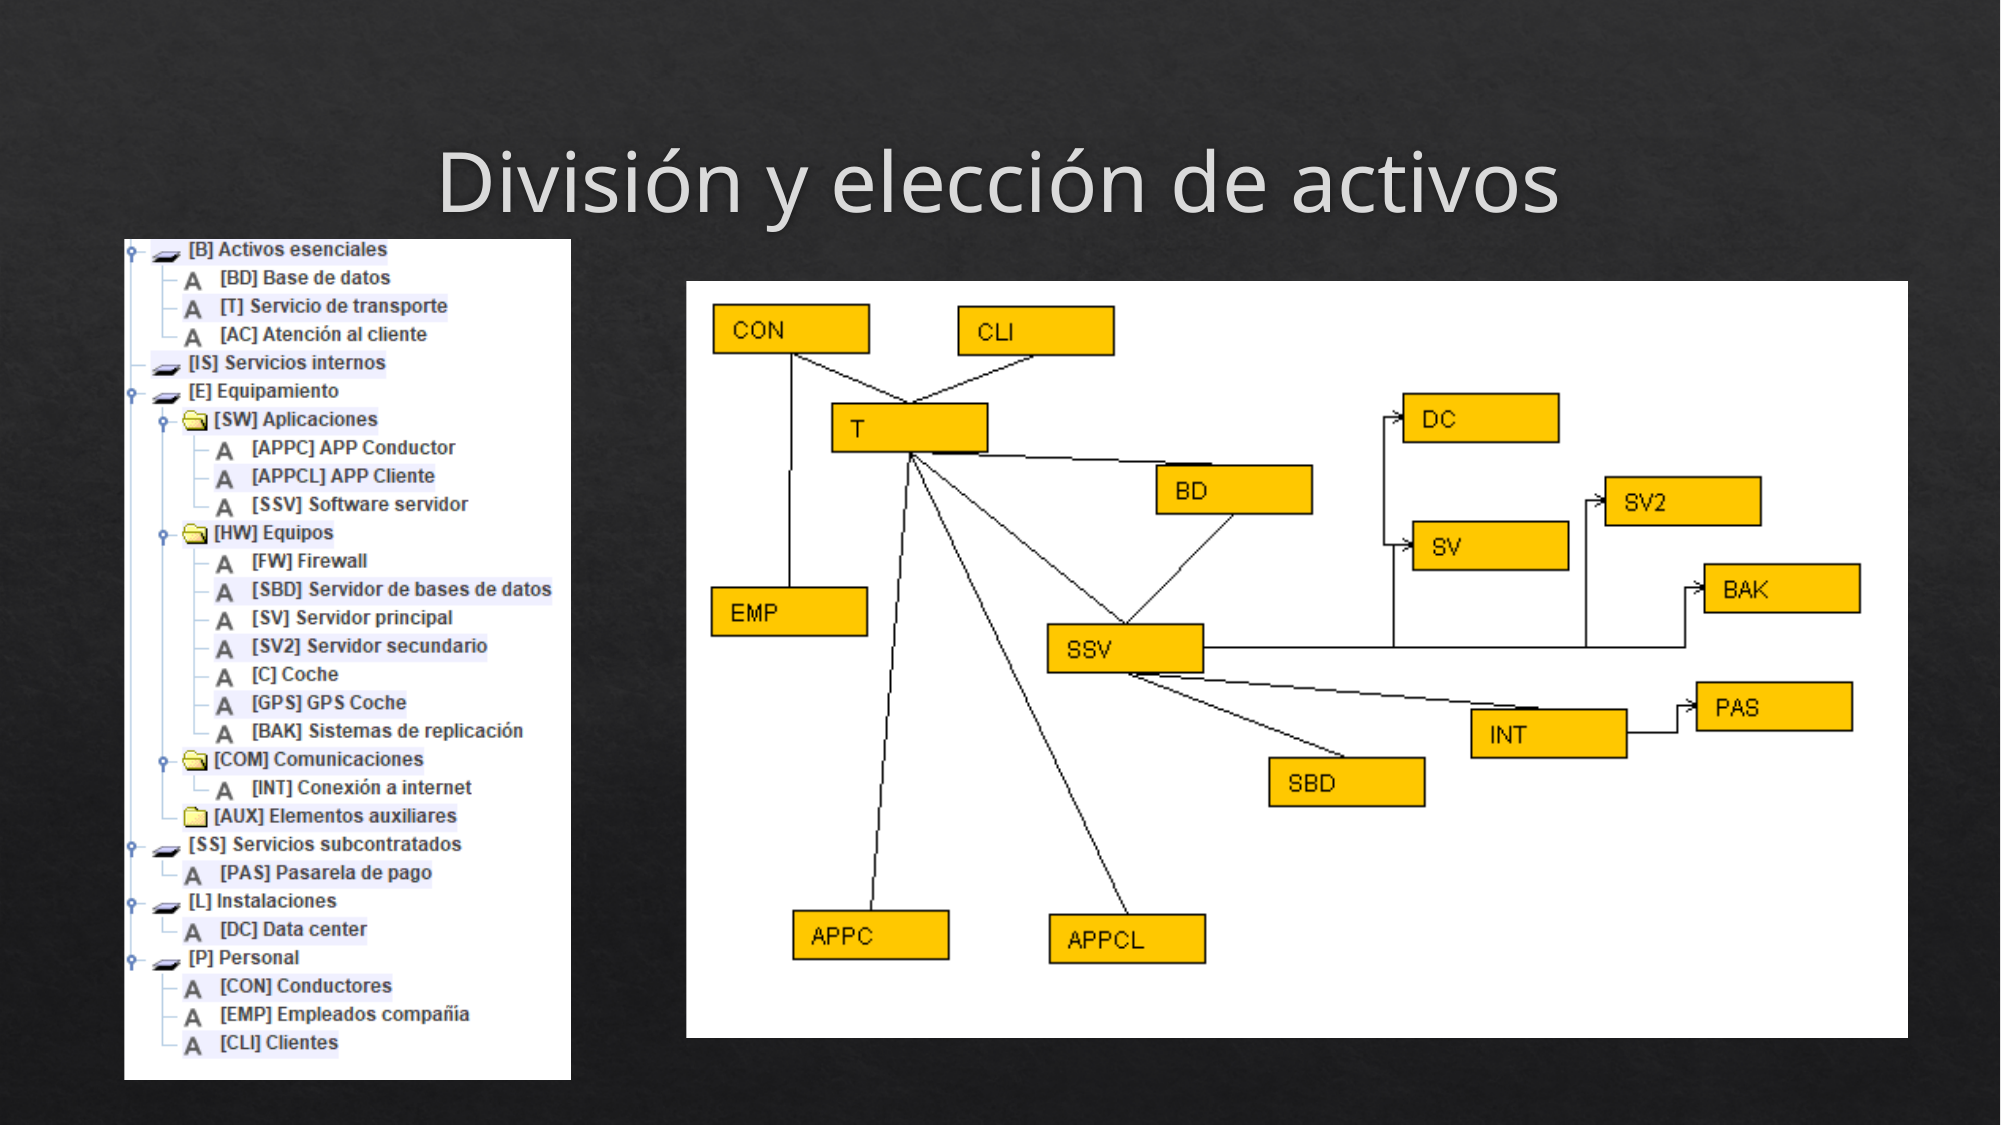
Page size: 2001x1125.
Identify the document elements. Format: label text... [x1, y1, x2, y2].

picture [124, 238, 572, 1080]
picture [686, 280, 1909, 1038]
title División y elección de activos [149, 99, 1849, 260]
